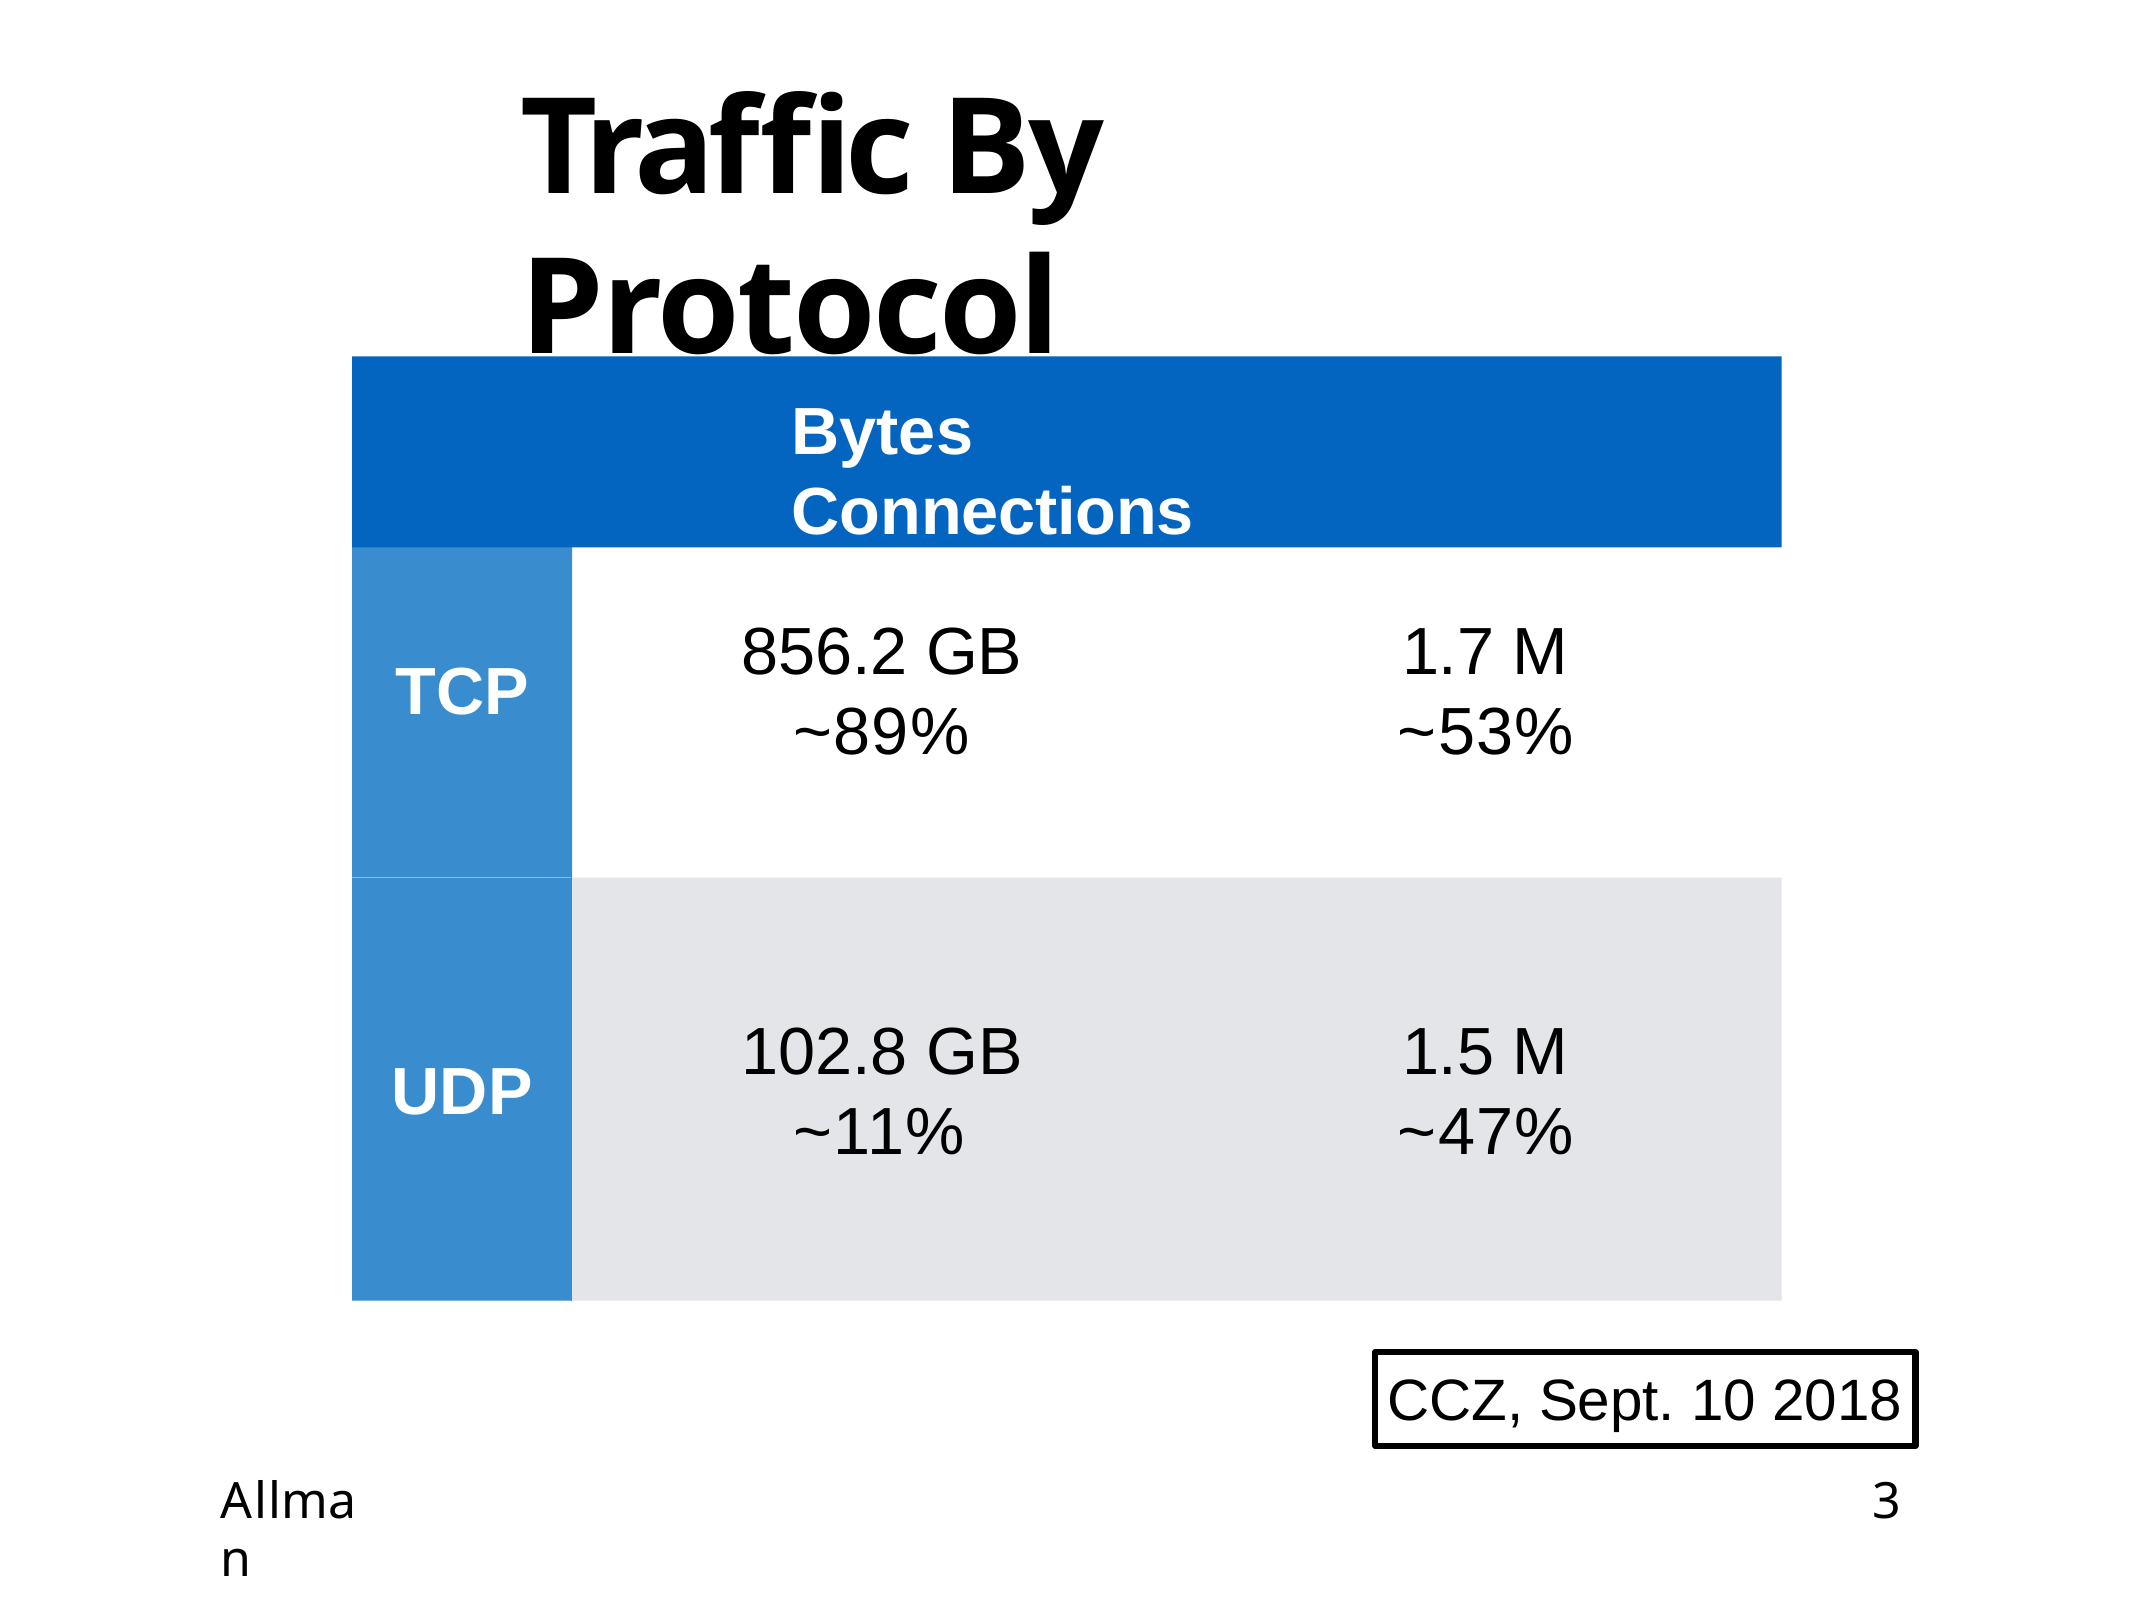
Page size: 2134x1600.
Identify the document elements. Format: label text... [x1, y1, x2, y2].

text_box 1.7 M ~53% [1395, 606, 1578, 768]
text_box [572, 877, 1191, 1301]
text_box [1375, 1352, 1916, 1446]
text_box UDP [391, 1045, 535, 1128]
text_box 856.2 GB ~89% [739, 606, 1026, 768]
text_box TCP [395, 645, 532, 728]
text_box 102.8 GB ~11% [741, 1006, 1026, 1168]
text_box [352, 877, 571, 1301]
text_box [1191, 877, 1782, 1301]
text_box CCZ, Sept. 10 2018 3 [1385, 1373, 1906, 1529]
text_box 1.5 M ~47% [1397, 1006, 1578, 1168]
text_box Bytes Connections [352, 356, 1782, 548]
text_box Allman [218, 1470, 364, 1587]
title Traffic By Protocol [518, 58, 1616, 356]
text_box [352, 548, 571, 877]
